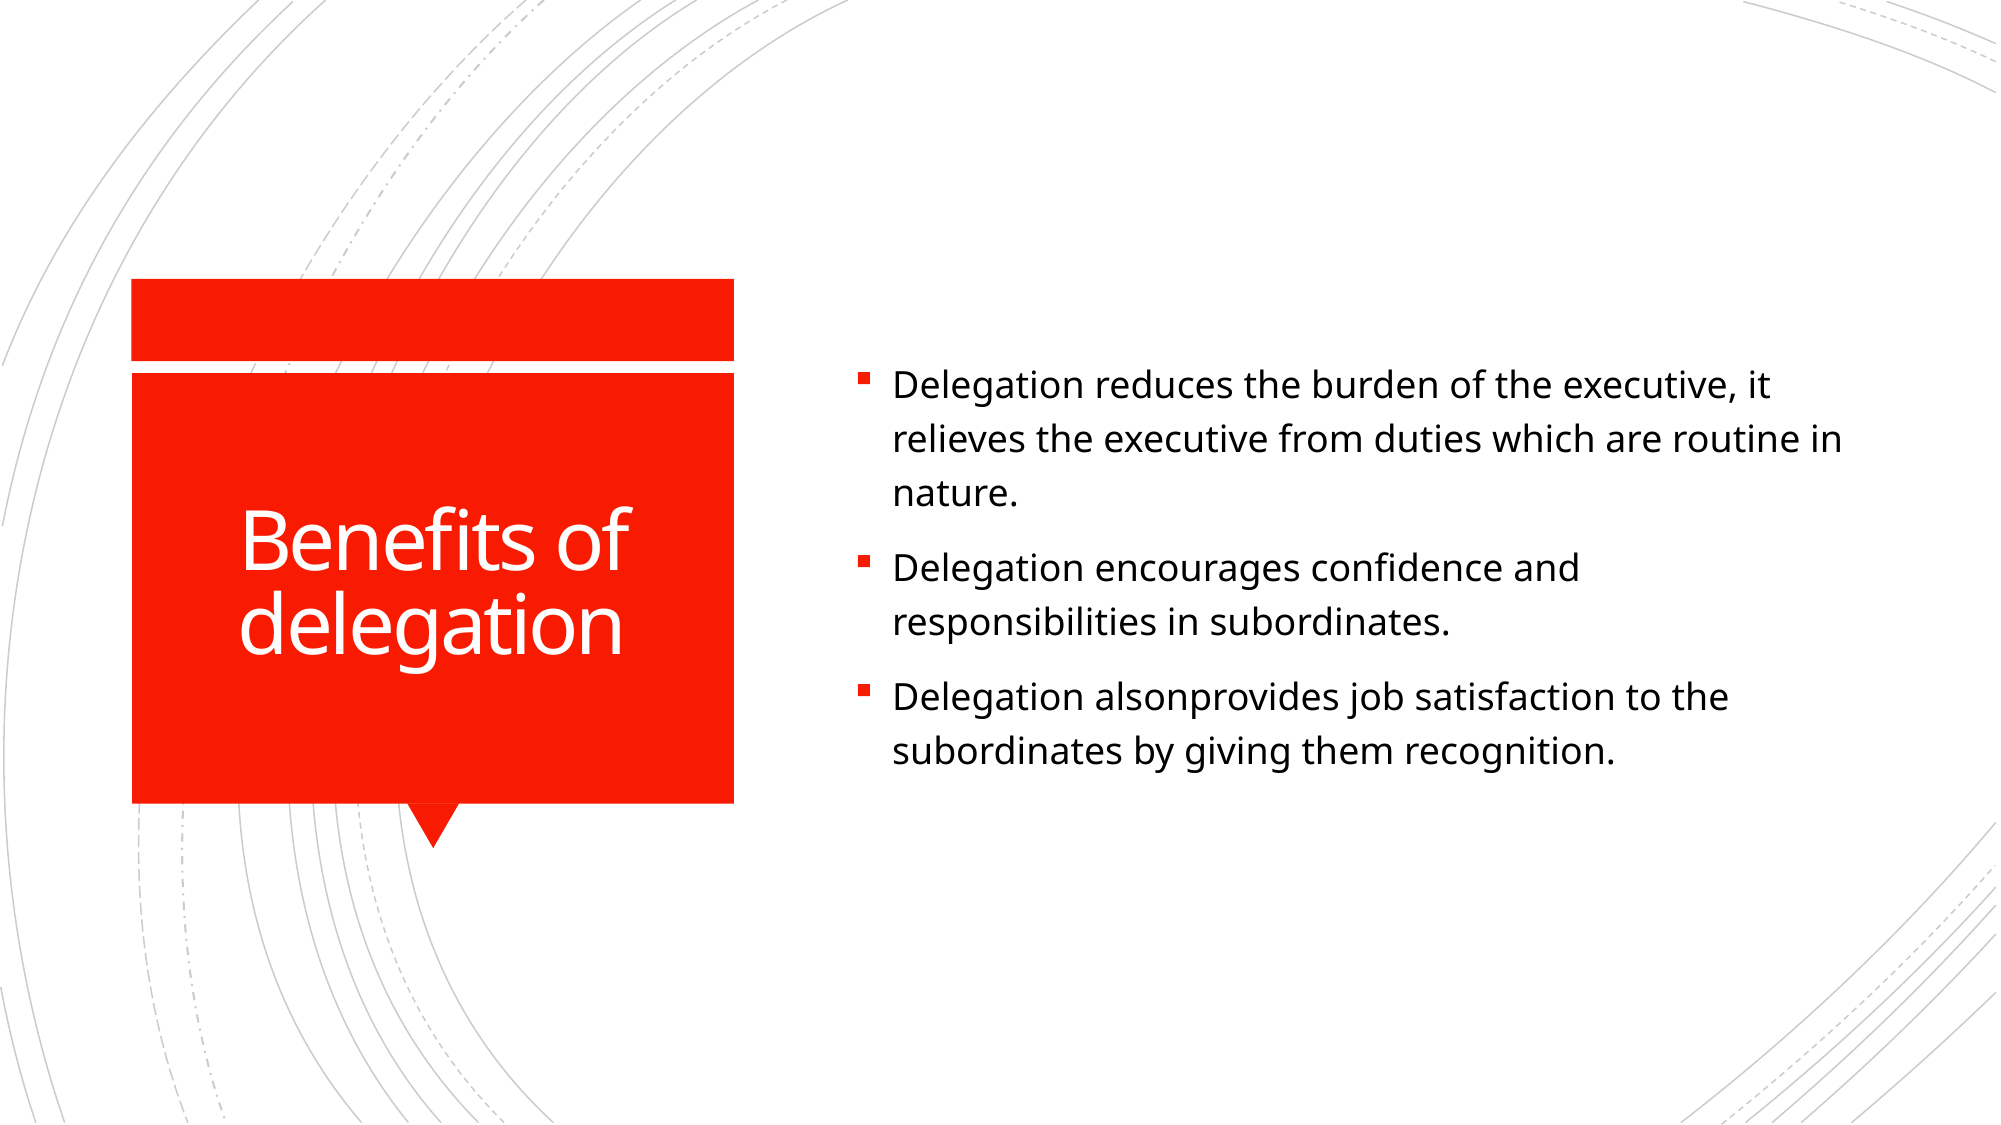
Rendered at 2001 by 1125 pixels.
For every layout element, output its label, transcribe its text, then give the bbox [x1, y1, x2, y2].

list Delegation reduces the burden of the executive, it relieves the executive from duties which are routine in nature. Delegation encourages confidence and responsibilities in subordinates. Delegation alsonprovides job satisfaction to the subordinates by giving them recognition. [839, 131, 1871, 993]
title Benefits of delegation [145, 385, 720, 789]
